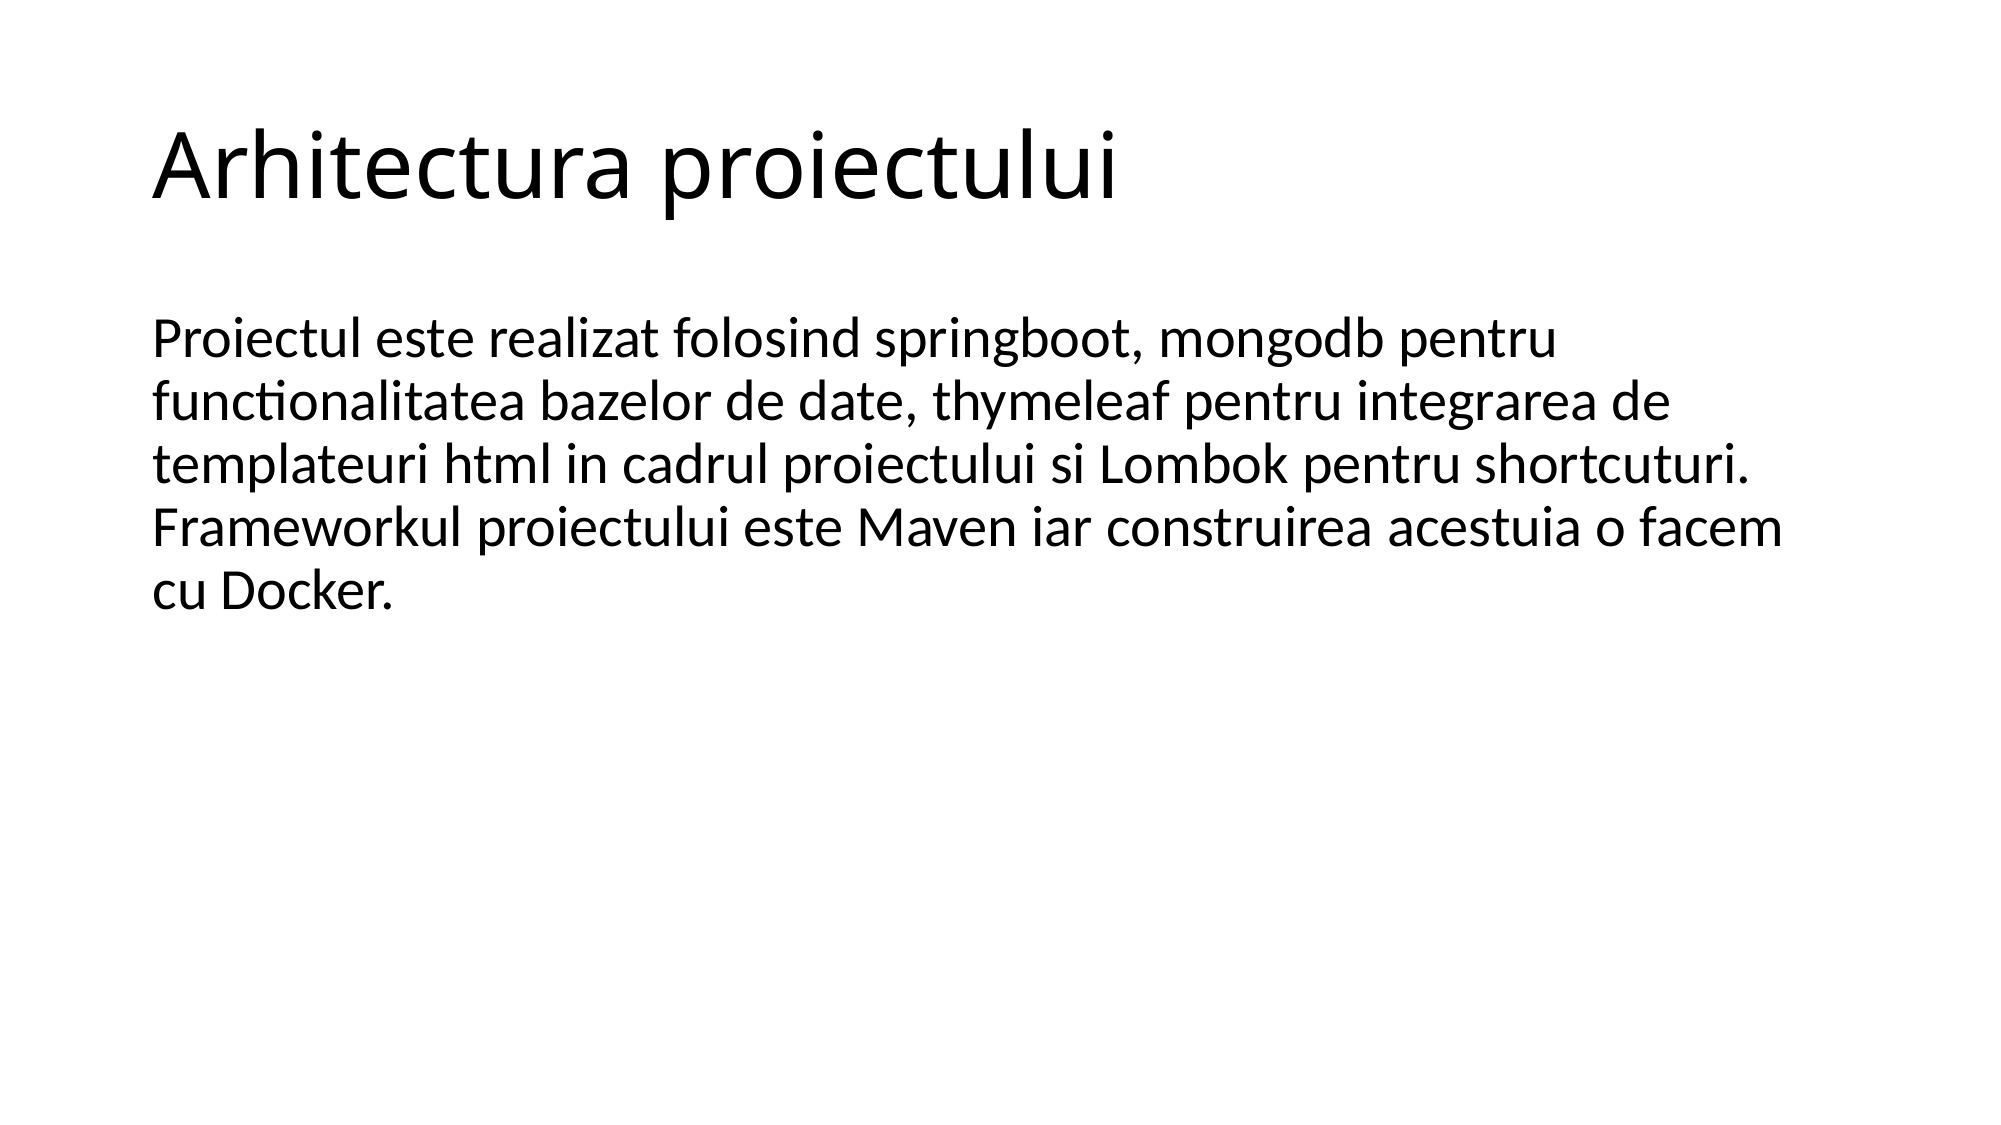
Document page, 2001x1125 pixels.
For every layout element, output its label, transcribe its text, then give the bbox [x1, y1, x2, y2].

title Arhitectura proiectului [137, 59, 1863, 278]
list Proiectul este realizat folosind springboot, mongodb pentru functionalitatea bazelor de date, thymeleaf pentru integrarea de templateuri html in cadrul proiectului si Lombok pentru shortcuturi. Frameworkul proiectului este Maven iar construirea acestuia o facem cu Docker. [137, 299, 1863, 1014]
